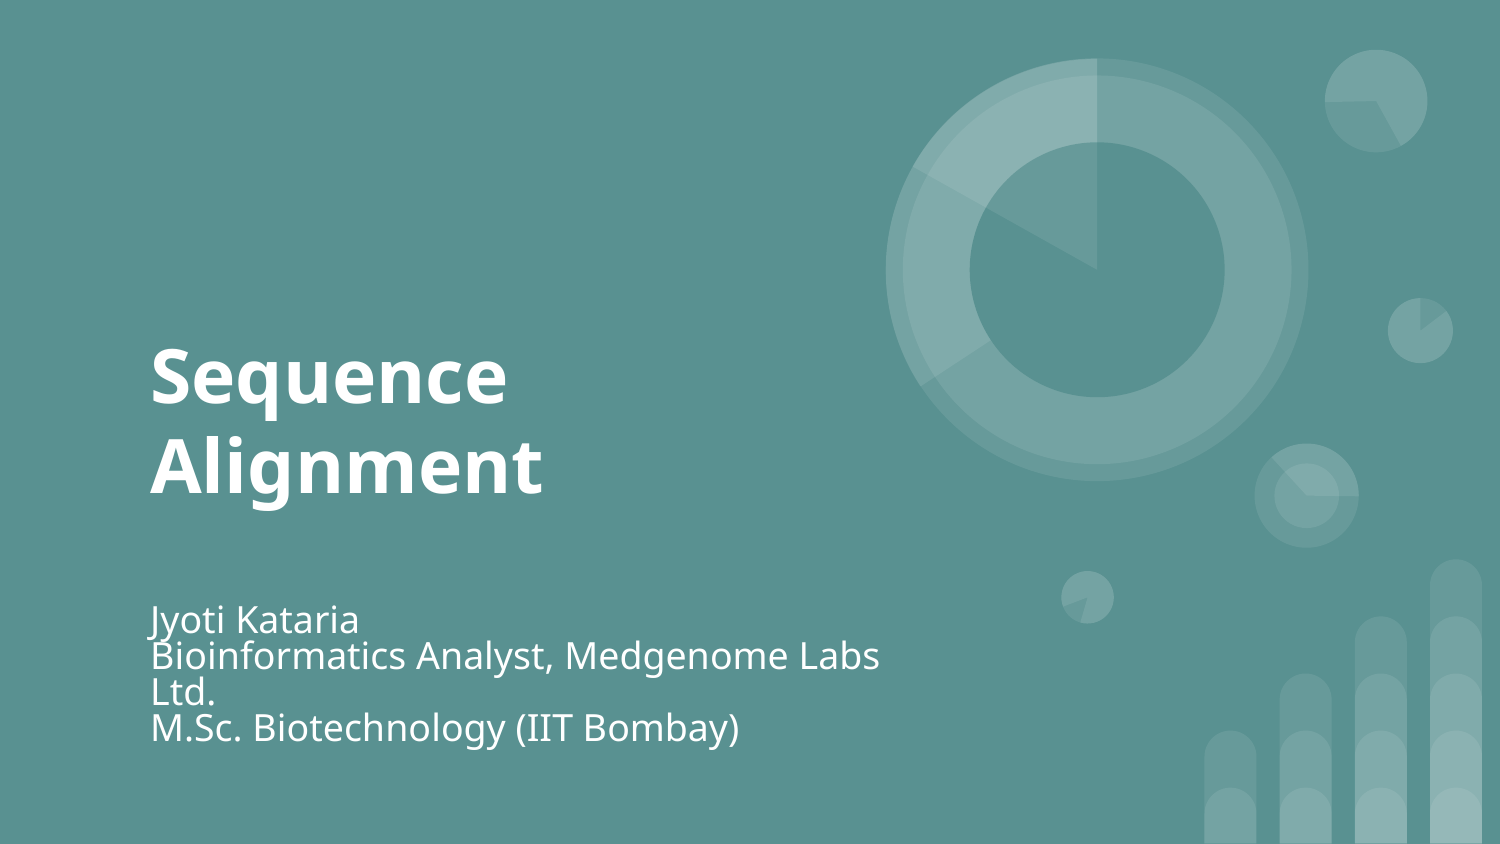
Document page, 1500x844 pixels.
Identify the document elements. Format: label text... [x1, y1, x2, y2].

title Sequence Alignment [135, 264, 834, 572]
subtitle Jyoti Kataria Bioinformatics Analyst, Medgenome Labs Ltd. M.Sc. Biotechnology (IIT Bombay) [135, 589, 934, 714]
